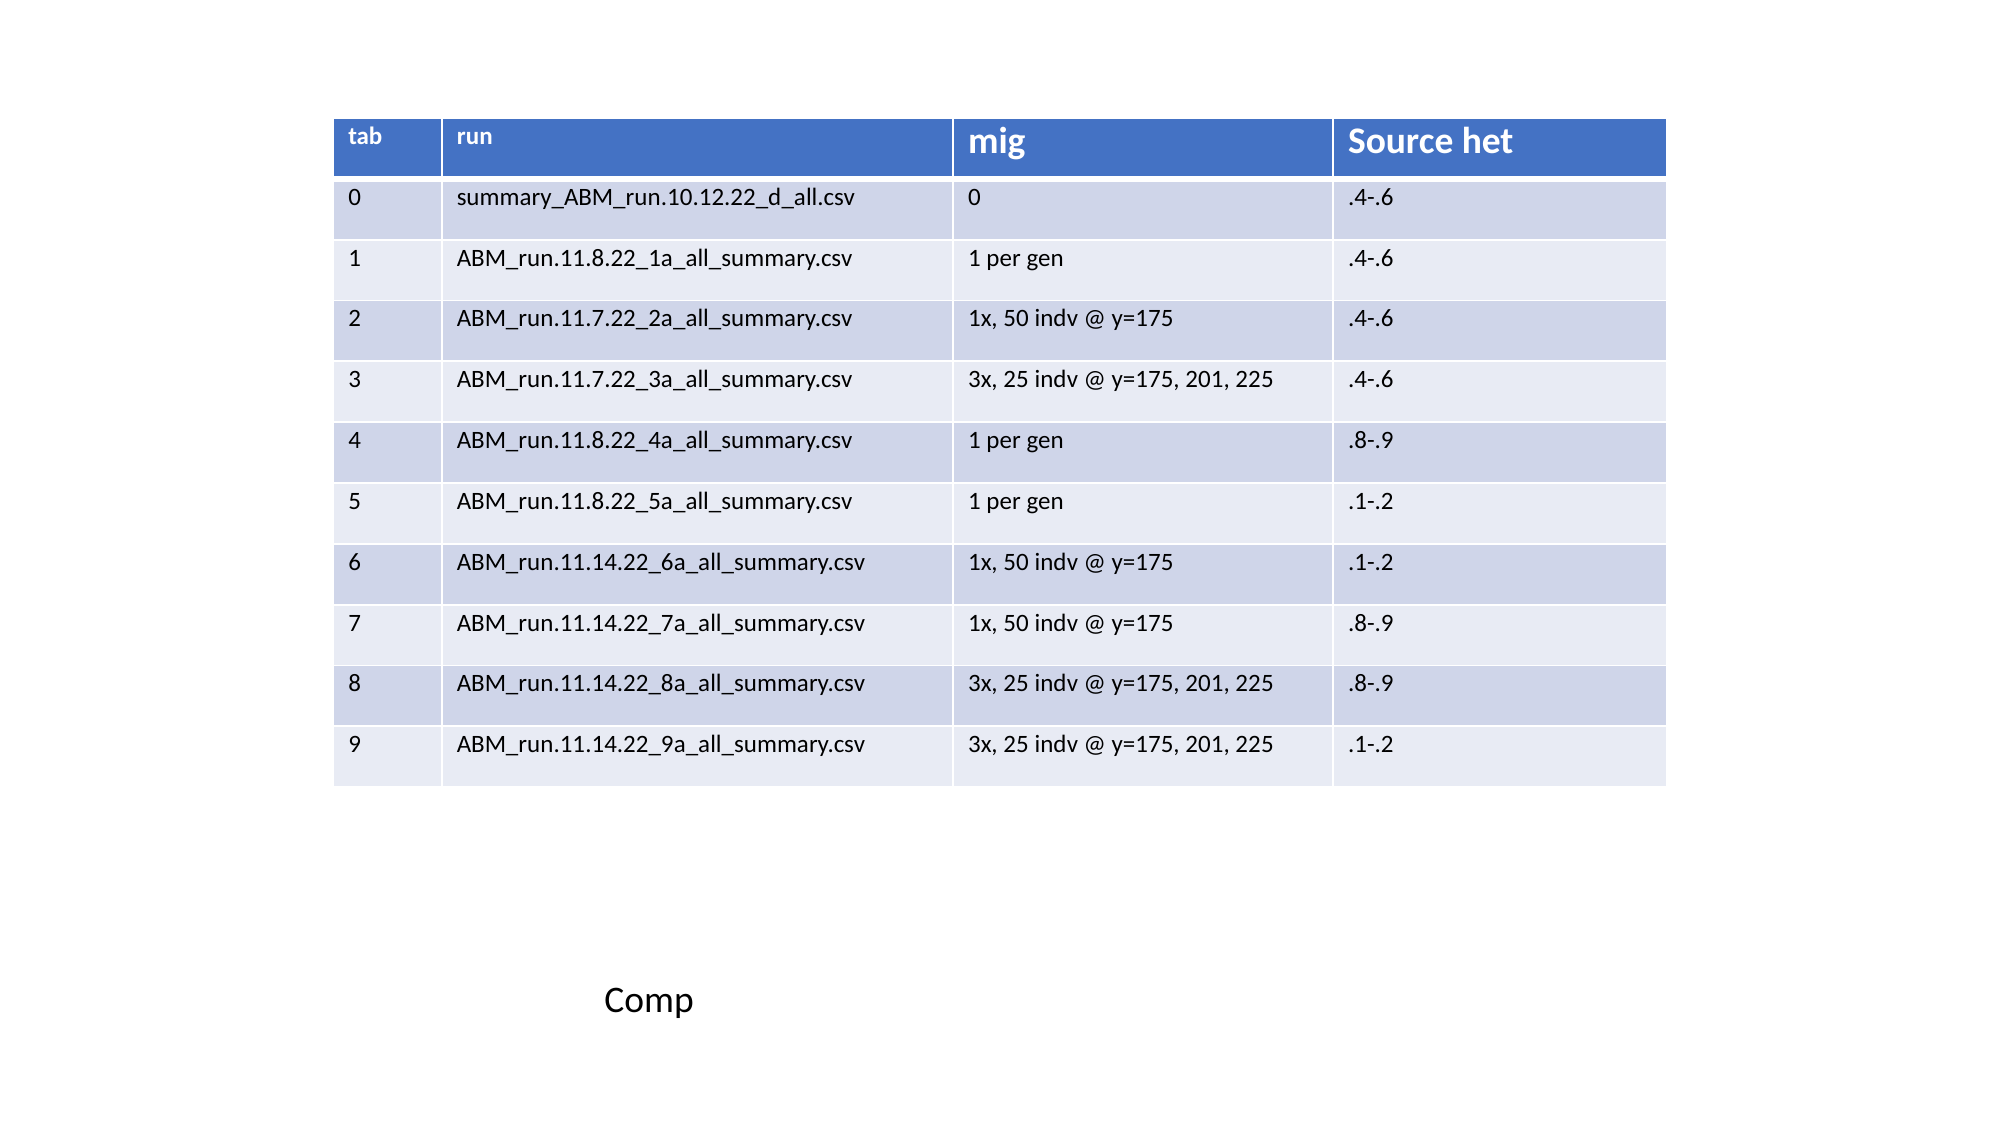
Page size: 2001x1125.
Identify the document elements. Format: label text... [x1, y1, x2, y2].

table_cell 0 [954, 182, 1332, 239]
text_box Comp [589, 967, 718, 1028]
table_header tab [334, 119, 441, 176]
table_cell ABM_run.11.14.22_9a_all_summary.csv [443, 727, 952, 786]
table_cell 2 [334, 301, 441, 360]
table_cell .1-.2 [1334, 545, 1666, 604]
table_header mig [954, 119, 1332, 176]
table_cell ABM_run.11.14.22_8a_all_summary.csv [443, 666, 952, 725]
table_cell 1 per gen [954, 484, 1332, 543]
table_header run [443, 119, 952, 176]
table_cell .8-.9 [1334, 666, 1666, 725]
table_header Source het [1334, 119, 1666, 176]
table_cell .1-.2 [1334, 484, 1666, 543]
table_cell 1x, 50 indv @ y=175 [954, 606, 1332, 665]
table_cell 6 [334, 545, 441, 604]
table_cell ABM_run.11.14.22_6a_all_summary.csv [443, 545, 952, 604]
table_cell 8 [334, 666, 441, 725]
table_cell .4-.6 [1334, 241, 1666, 300]
table_cell ABM_run.11.7.22_2a_all_summary.csv [443, 301, 952, 360]
table_cell 3x, 25 indv @ y=175, 201, 225 [954, 727, 1332, 786]
table_cell .4-.6 [1334, 182, 1666, 239]
table_cell 0 [334, 182, 441, 239]
table_cell 1x, 50 indv @ y=175 [954, 545, 1332, 604]
table_cell ABM_run.11.7.22_3a_all_summary.csv [443, 362, 952, 421]
table_cell .4-.6 [1334, 362, 1666, 421]
table_cell .1-.2 [1334, 727, 1666, 786]
table_cell ABM_run.11.8.22_4a_all_summary.csv [443, 423, 952, 482]
table_cell 1 per gen [954, 241, 1332, 300]
table_cell 1 [334, 241, 441, 300]
table_cell 1x, 50 indv @ y=175 [954, 301, 1332, 360]
table_cell .8-.9 [1334, 606, 1666, 665]
table_cell 3 [334, 362, 441, 421]
table_cell ABM_run.11.14.22_7a_all_summary.csv [443, 606, 952, 665]
table_cell summary_ABM_run.10.12.22_d_all.csv [443, 182, 952, 239]
table_cell 5 [334, 484, 441, 543]
table_cell 4 [334, 423, 441, 482]
table_cell .4-.6 [1334, 301, 1666, 360]
table_cell ABM_run.11.8.22_5a_all_summary.csv [443, 484, 952, 543]
table_cell 1 per gen [954, 423, 1332, 482]
table_cell 3x, 25 indv @ y=175, 201, 225 [954, 362, 1332, 421]
table_cell 7 [334, 606, 441, 665]
table_cell 3x, 25 indv @ y=175, 201, 225 [954, 666, 1332, 725]
table_cell ABM_run.11.8.22_1a_all_summary.csv [443, 241, 952, 300]
table_cell .8-.9 [1334, 423, 1666, 482]
table_cell 9 [334, 727, 441, 786]
